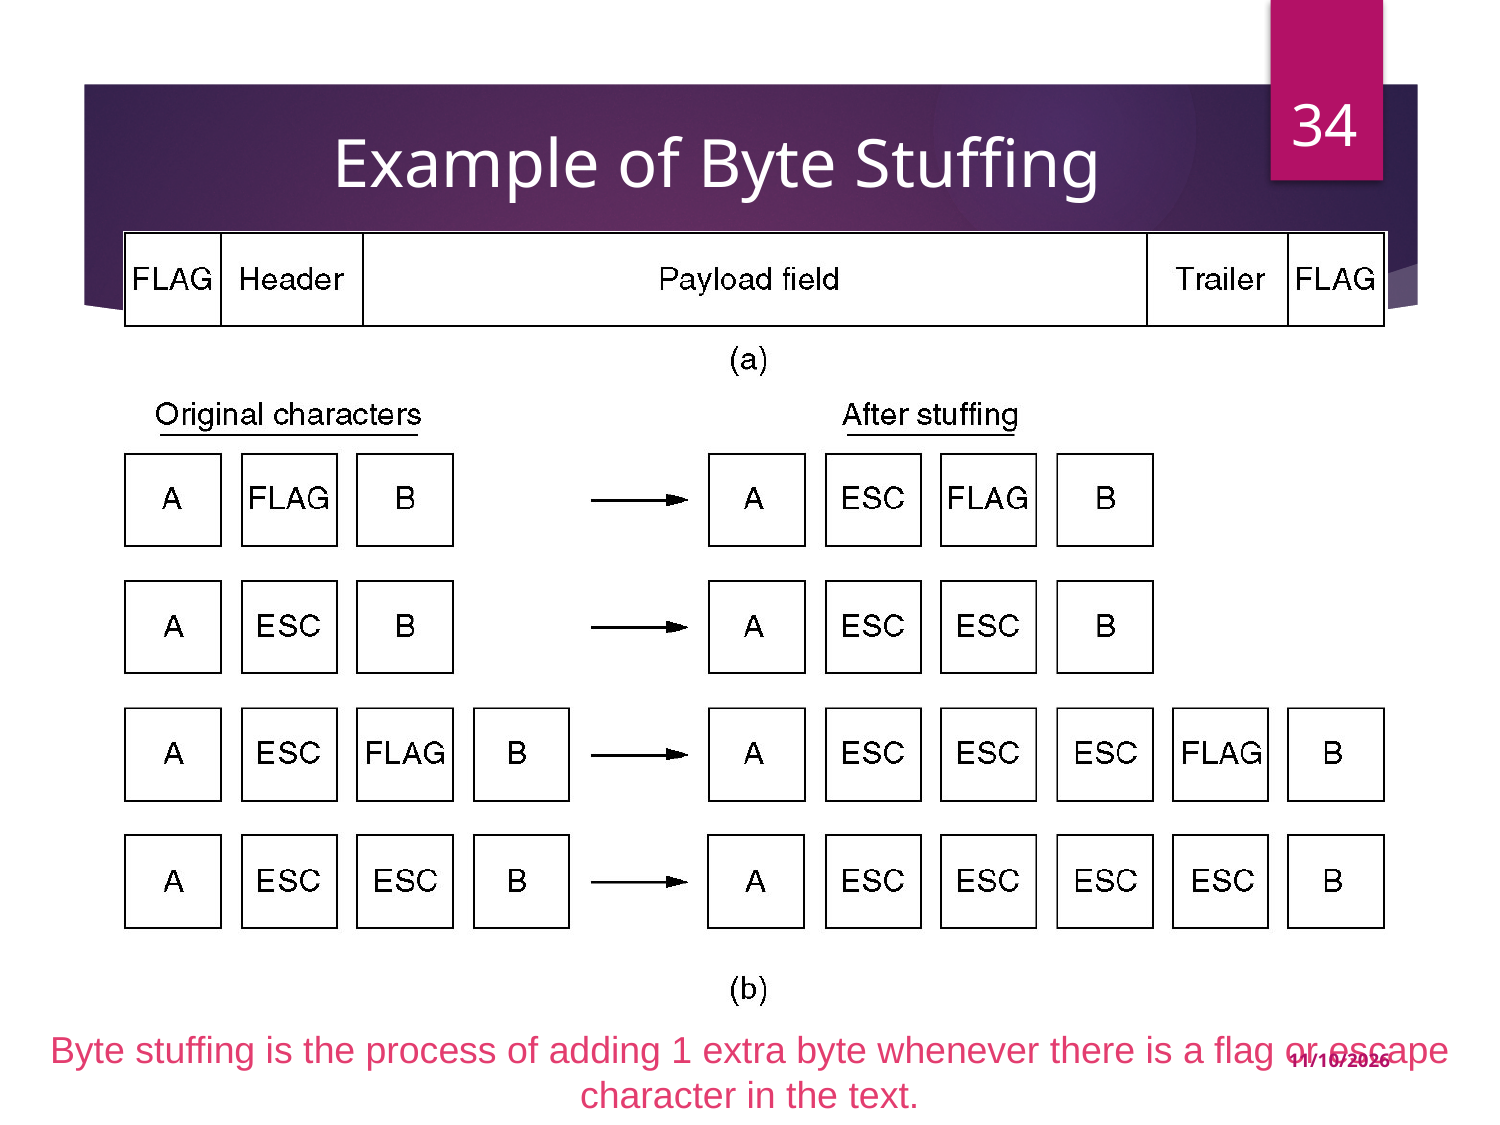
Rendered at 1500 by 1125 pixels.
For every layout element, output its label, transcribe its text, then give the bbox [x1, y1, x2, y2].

text_box Byte stuffing is the process of adding 1 extra byte whenever there is a flag or escape character in the text. [0, 1018, 1500, 1124]
picture [123, 231, 1389, 1010]
slide_number 03-Jul-22 [1242, 1044, 1405, 1082]
title Example of Byte Stuffing [75, 45, 1425, 197]
slide_number 34 [1259, 48, 1390, 175]
